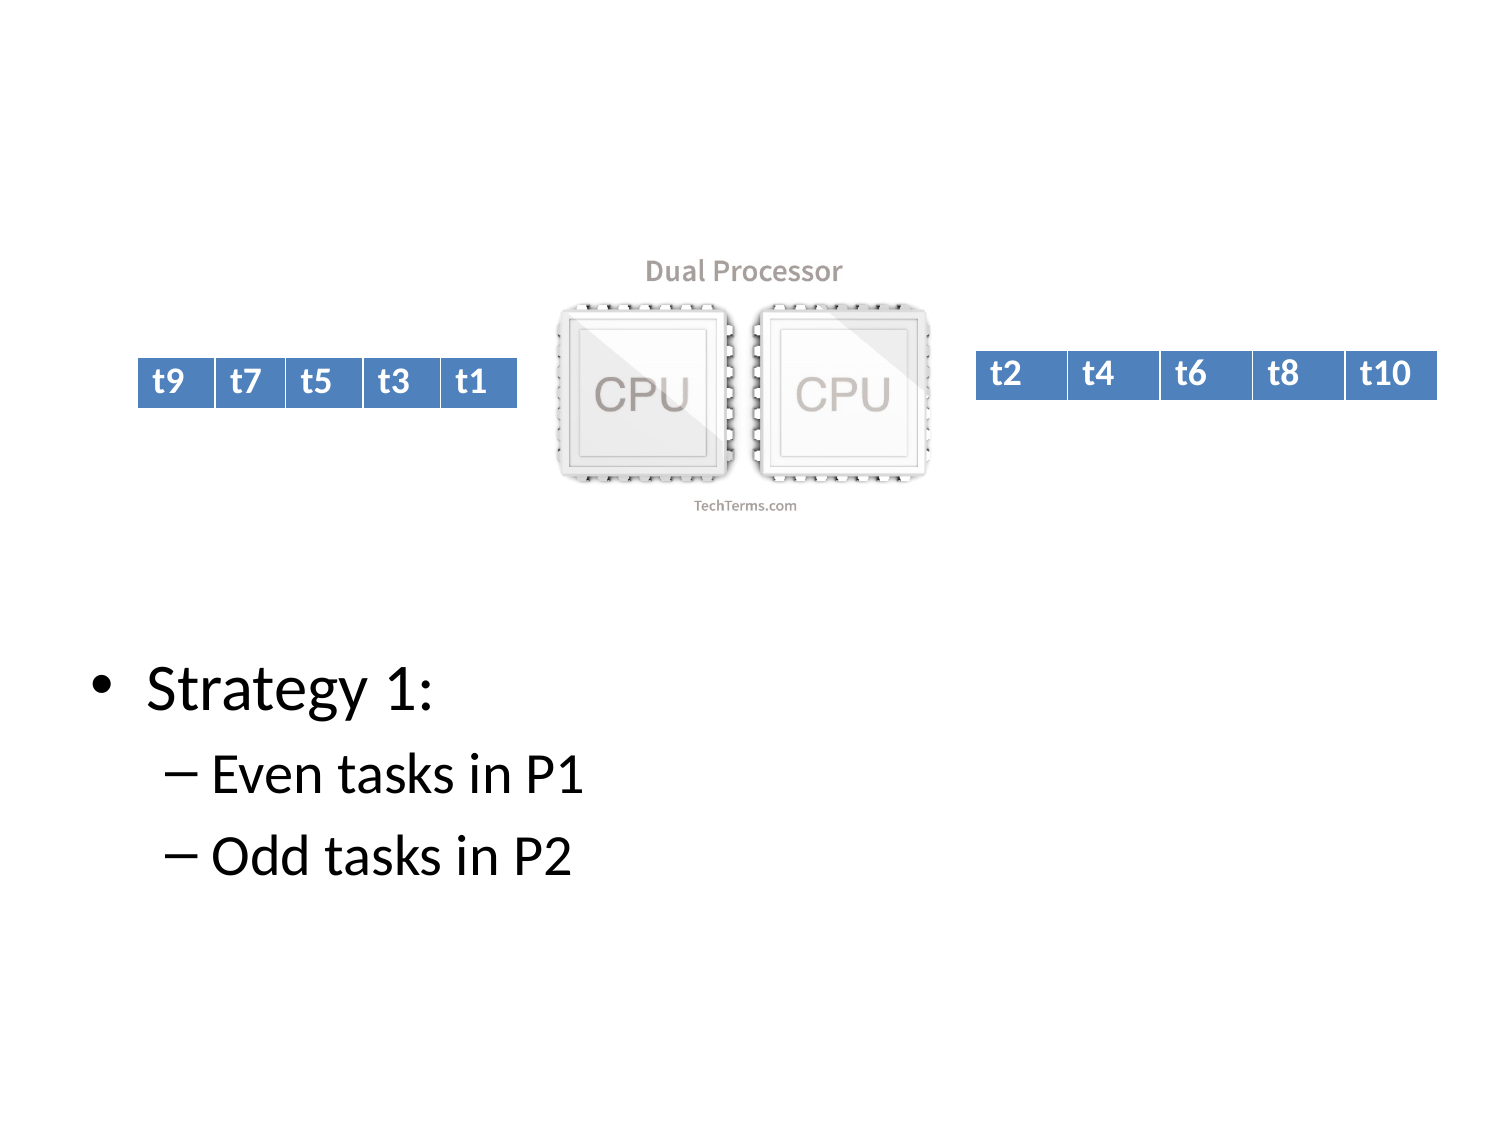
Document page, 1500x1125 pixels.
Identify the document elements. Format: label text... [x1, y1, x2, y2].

table_header t2 [976, 351, 1067, 400]
table_header t10 [1346, 351, 1437, 400]
table_header t6 [1161, 351, 1252, 400]
table_header t7 [216, 358, 285, 408]
table_header t9 [138, 358, 214, 408]
table_header t4 [1068, 351, 1159, 400]
table_header t3 [364, 358, 440, 408]
table_header t1 [441, 358, 517, 408]
table_header t5 [286, 358, 362, 408]
table_header t8 [1253, 351, 1344, 400]
list Strategy 1: Even tasks in P1 Odd tasks in P2 [75, 262, 1425, 1005]
picture [537, 249, 951, 526]
